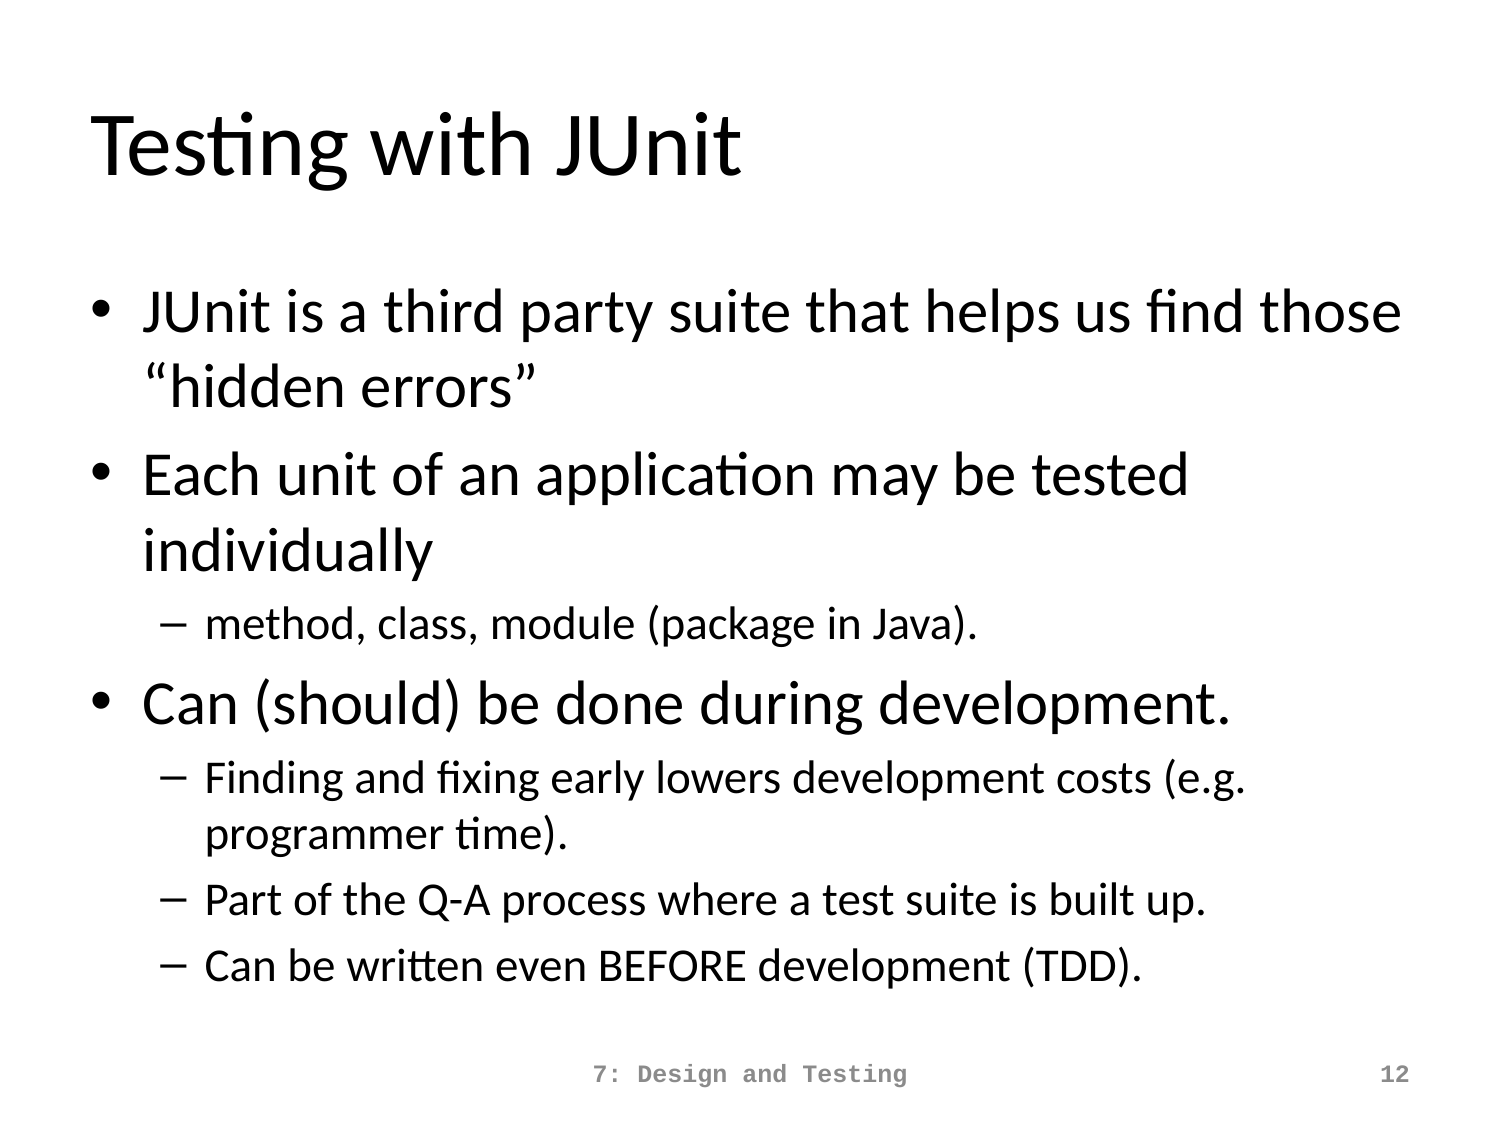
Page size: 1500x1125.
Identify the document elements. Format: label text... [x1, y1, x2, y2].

title Testing with JUnit [75, 45, 1425, 233]
slide_number 12 [1074, 1042, 1425, 1103]
list JUnit is a third party suite that helps us find those “hidden errors” Each unit of an application may be tested individually method, class, module (package in Java). Can (should) be done during development. Finding and fixing early lowers development costs (e.g. programmer time). Part of the Q-A process where a test suite is built up. Can be written even BEFORE development (TDD). [75, 262, 1425, 1005]
footer 7: Design and Testing [512, 1042, 988, 1103]
